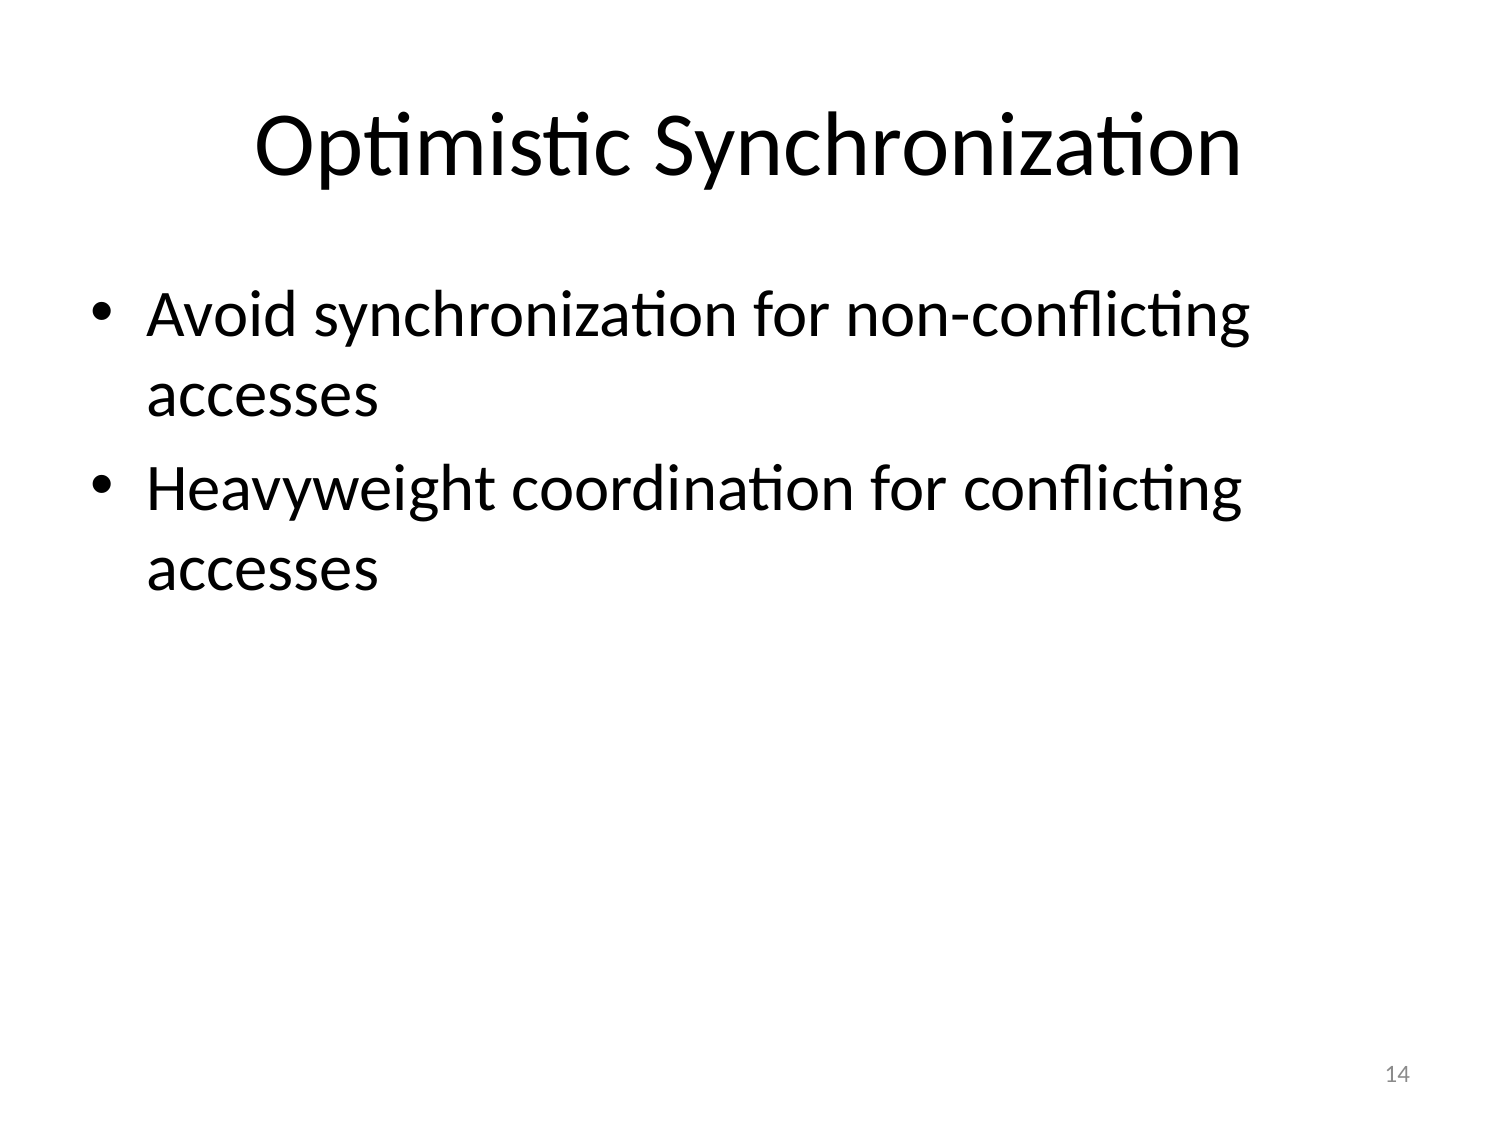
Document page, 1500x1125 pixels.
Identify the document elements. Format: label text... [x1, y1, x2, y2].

text_box Avoid synchronization for non-conflicting accesses Heavyweight coordination for conflicting accesses [74, 262, 1425, 1005]
slide_number 14 [1074, 1042, 1425, 1103]
title Optimistic Synchronization [75, 45, 1425, 233]
